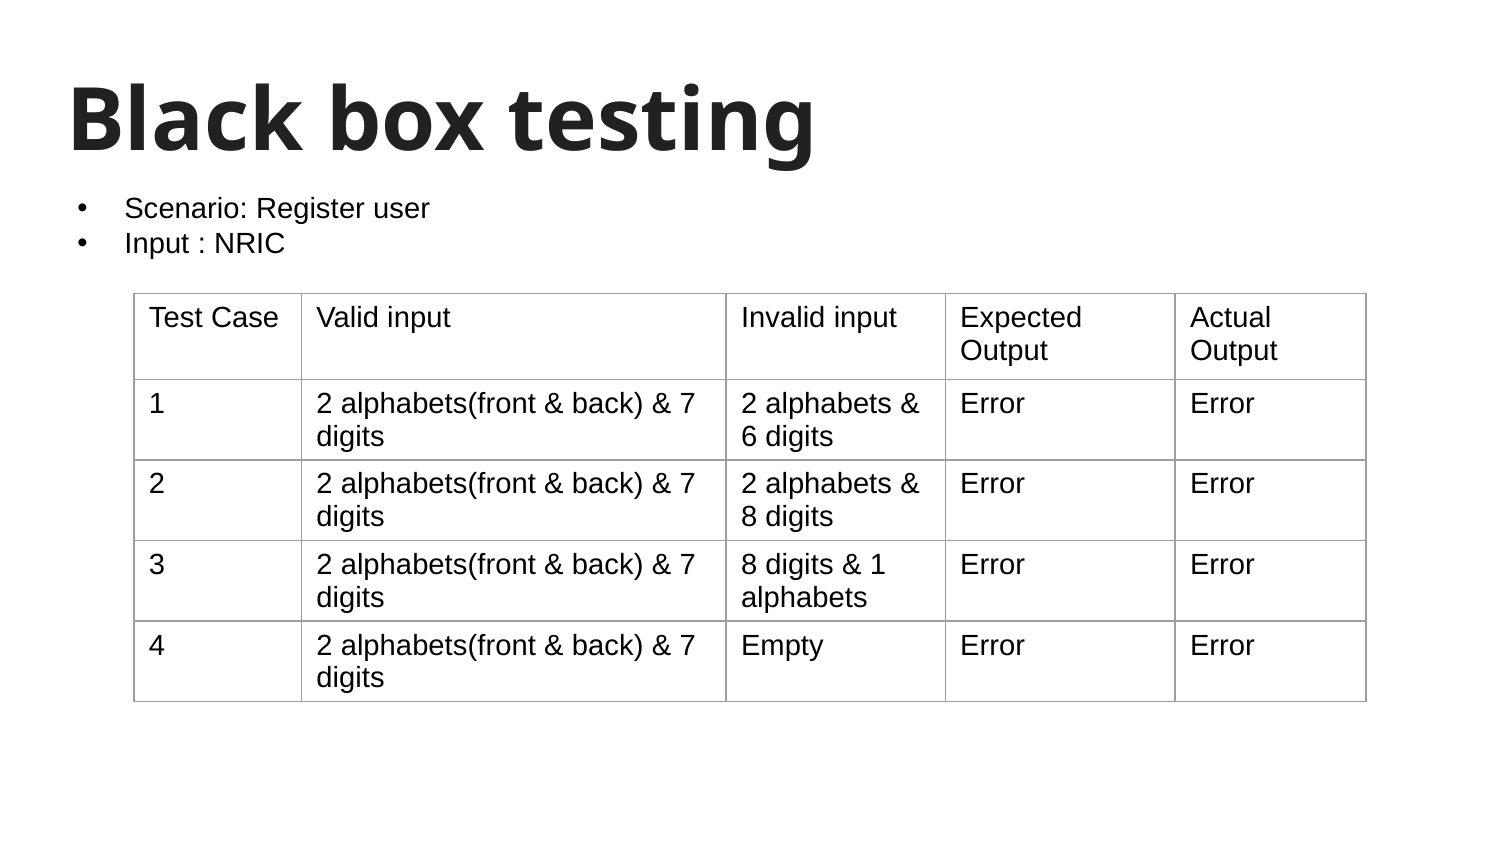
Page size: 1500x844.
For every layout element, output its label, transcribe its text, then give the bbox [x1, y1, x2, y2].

table_cell Error [946, 622, 1174, 701]
table_cell Error [946, 380, 1174, 459]
table_header Invalid input [727, 294, 945, 379]
table_cell Error [1176, 541, 1365, 620]
table_cell Error [1176, 622, 1365, 701]
table_header Actual Output [1176, 294, 1365, 379]
table_cell Error [1176, 380, 1365, 459]
text_box Scenario: Register user Input : NRIC [62, 182, 1403, 269]
table_cell 8 digits & 1 alphabets [727, 541, 945, 620]
table_cell Error [946, 541, 1174, 620]
table_header Valid input [302, 294, 725, 379]
table_cell 1 [135, 380, 301, 459]
title Black box testing [51, 48, 1449, 180]
table_cell Empty [727, 622, 945, 701]
table_cell 2 alphabets(front & back) & 7 digits [302, 380, 725, 459]
table_cell 2 alphabets & 8 digits [727, 461, 945, 540]
table_cell 2 alphabets(front & back) & 7 digits [302, 622, 725, 701]
table_cell 2 [135, 461, 301, 540]
table_cell Error [946, 461, 1174, 540]
table_header Expected Output [946, 294, 1174, 379]
table_cell 3 [135, 541, 301, 620]
table_header Test Case [135, 294, 301, 379]
table_cell 4 [135, 622, 301, 701]
table_cell Error [1176, 461, 1365, 540]
table_cell 2 alphabets(front & back) & 7 digits [302, 541, 725, 620]
table_cell 2 alphabets & 6 digits [727, 380, 945, 459]
table_cell 2 alphabets(front & back) & 7 digits [302, 461, 725, 540]
